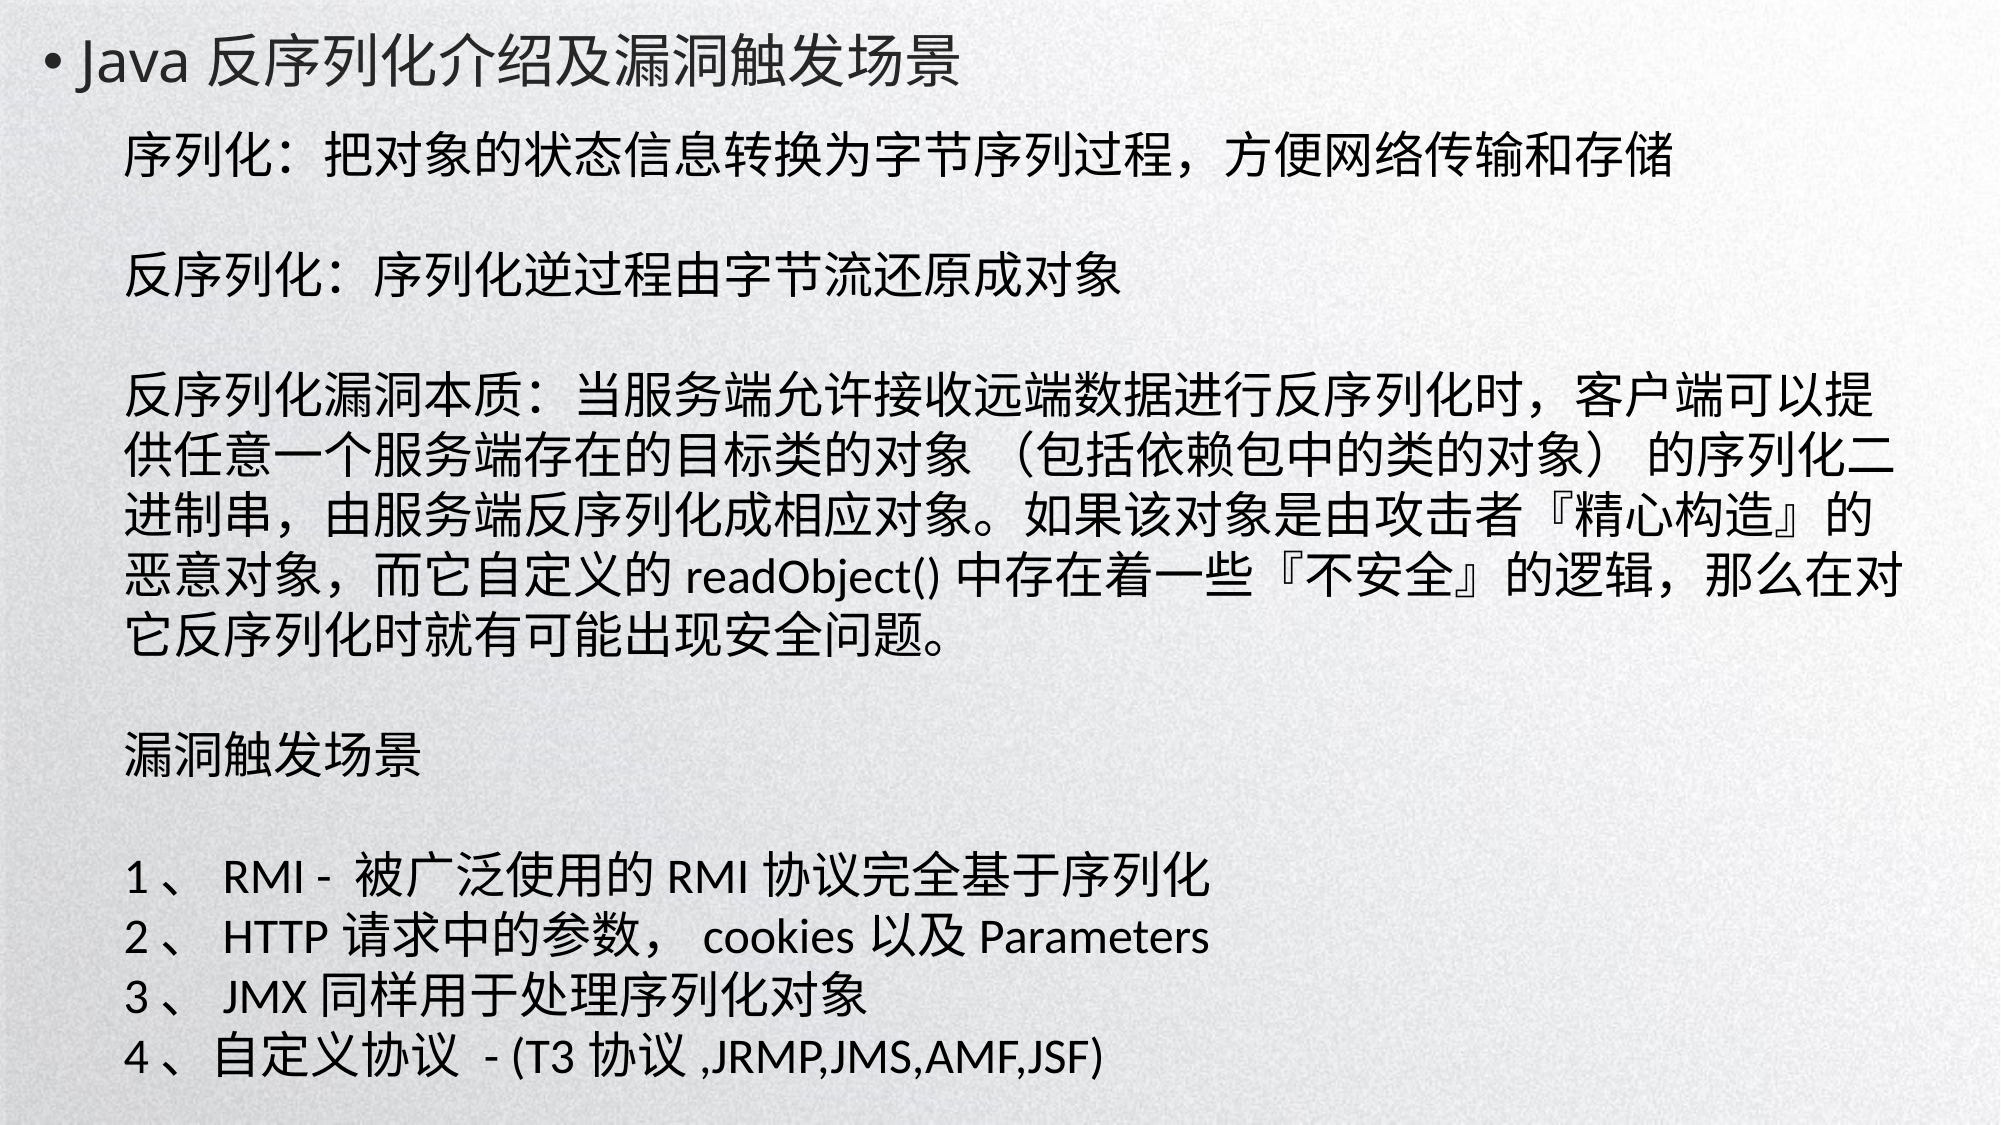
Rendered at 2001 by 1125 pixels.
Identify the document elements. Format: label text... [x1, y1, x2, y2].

picture [0, 0, 2001, 1125]
text_box 序列化：把对象的状态信息转换为字节序列过程，方便网络传输和存储 反序列化：序列化逆过程由字节流还原成对象 反序列化漏洞本质：当服务端允许接收远端数据进行反序列化时，客户端可以提供任意一个服务端存在的目标类的对象 （包括依赖包中的类的对象） 的序列化二进制串，由服务端反序列化成相应对象。如果该对象是由攻击者『精心构造』的恶意对象，而它自定义的readObject()中存在着一些『不安全』的逻辑，那么在对它反序列化时就有可能出现安全问题。 漏洞触发场景 1、RMI - 被广泛使用的RMI协议完全基于序列化 2、HTTP请求中的参数，cookies以及Parameters 3、JMX同样用于处理序列化对象 4、自定义协议 - (T3协议,JRMP,JMS,AMF,JSF) [108, 115, 1930, 1125]
list Java反序列化介绍及漏洞触发场景 [27, 24, 1117, 108]
